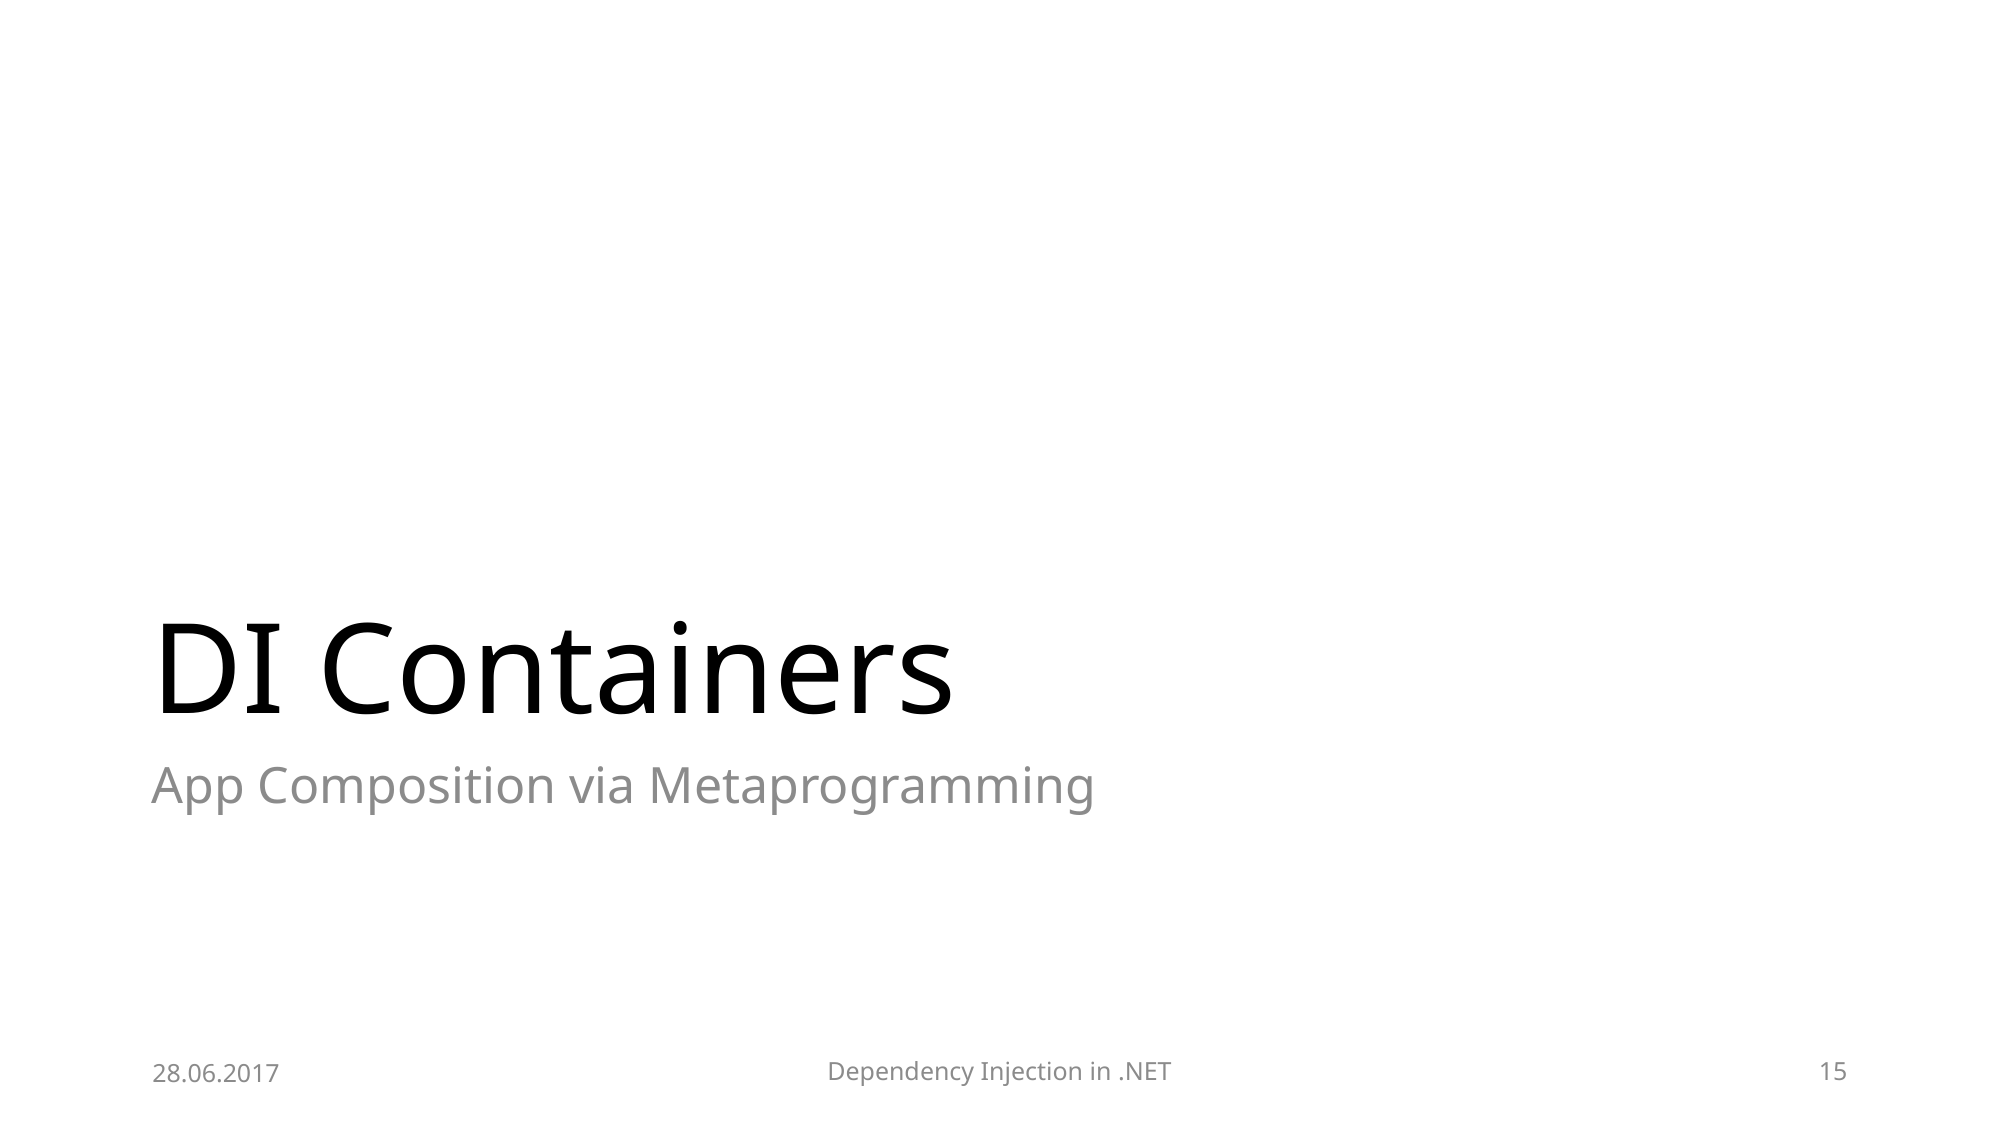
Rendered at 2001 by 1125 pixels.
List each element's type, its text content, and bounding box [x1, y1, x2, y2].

title DI Containers [136, 280, 1862, 749]
slide_number 15 [1412, 1042, 1863, 1103]
footer Dependency Injection in .NET [662, 1042, 1338, 1103]
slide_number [137, 1042, 588, 1103]
list App Composition via Metaprogramming [136, 752, 1862, 999]
